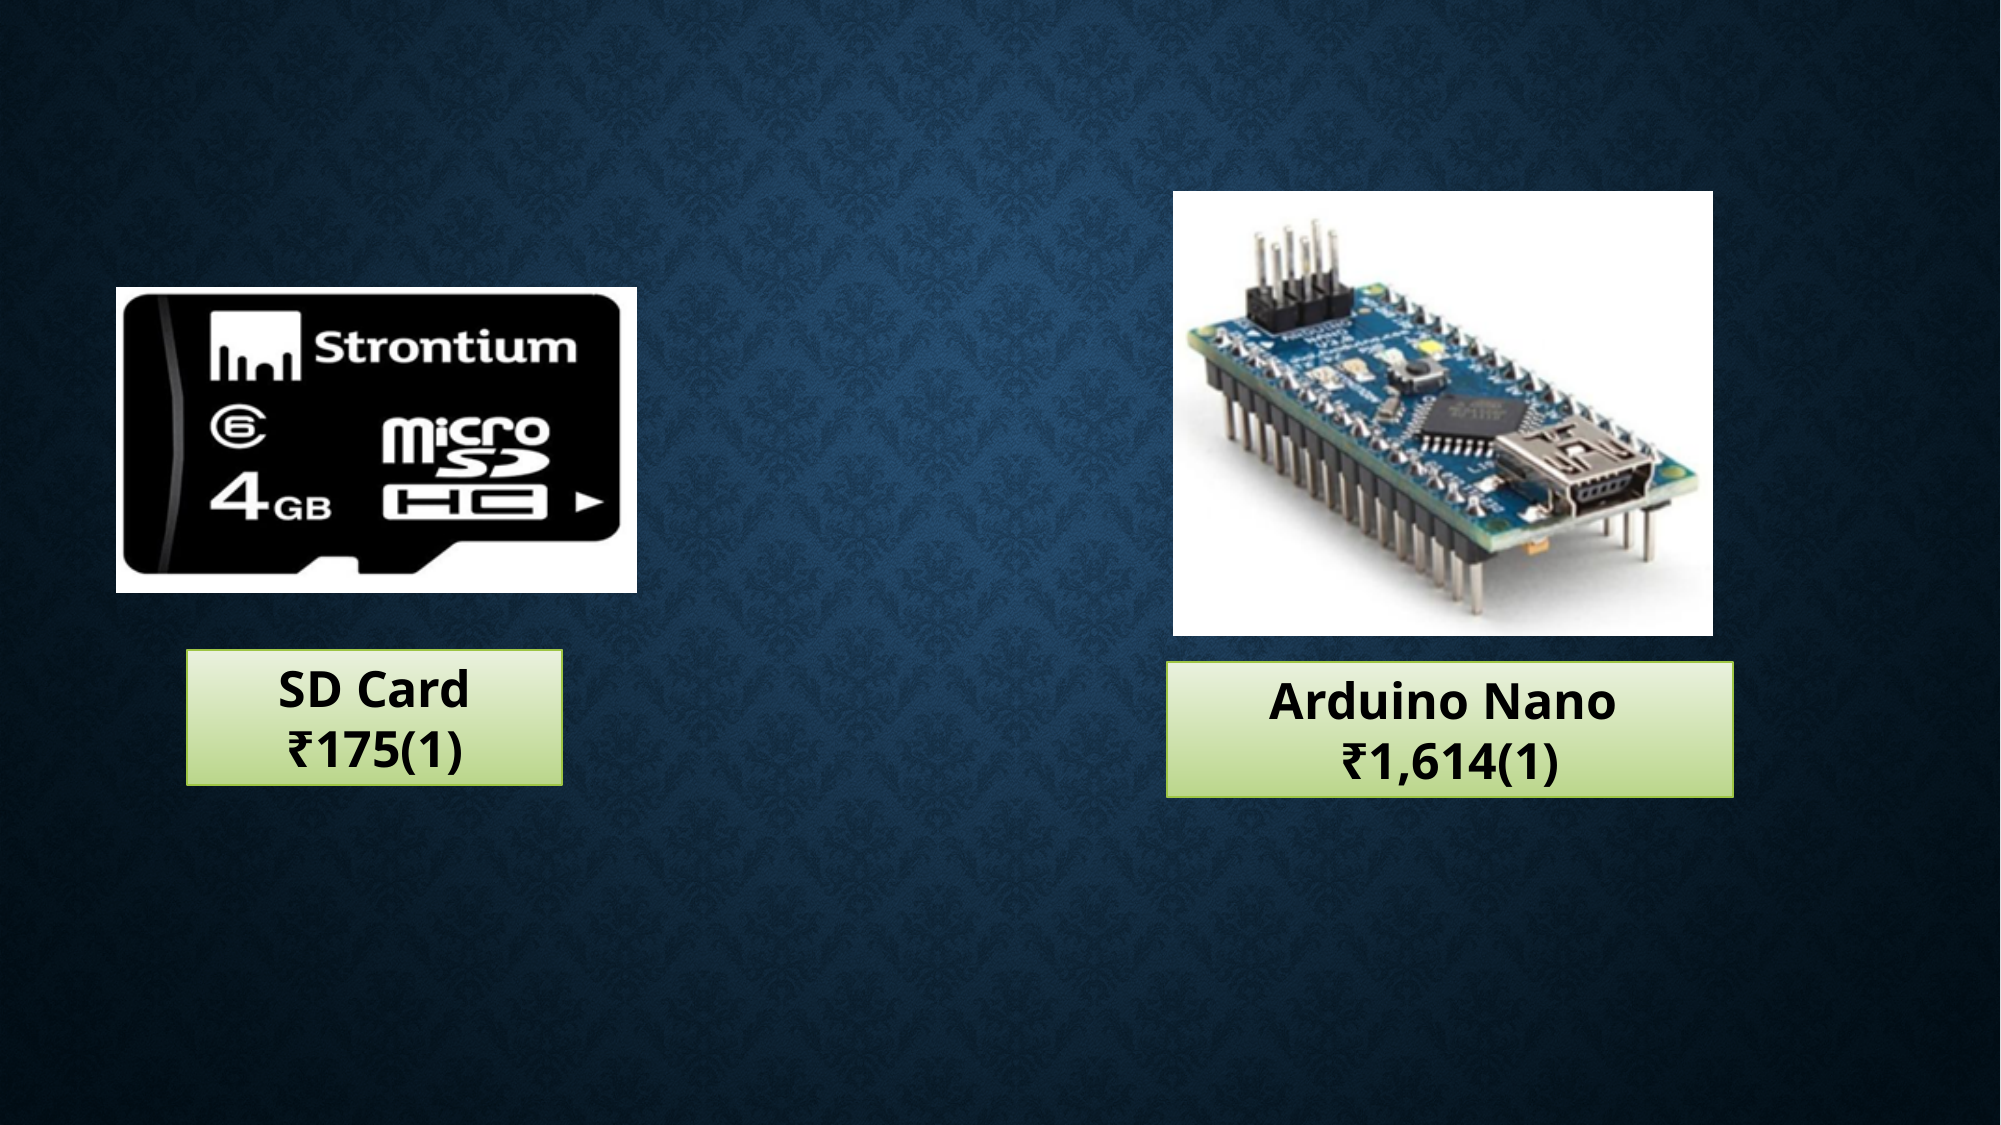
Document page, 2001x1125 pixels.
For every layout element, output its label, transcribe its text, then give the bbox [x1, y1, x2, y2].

text_box SD Card ₹175(1) [186, 649, 563, 786]
text_box Arduino Nano ₹1,614(1) [1166, 661, 1734, 798]
picture [116, 286, 638, 593]
picture [1172, 191, 1713, 637]
